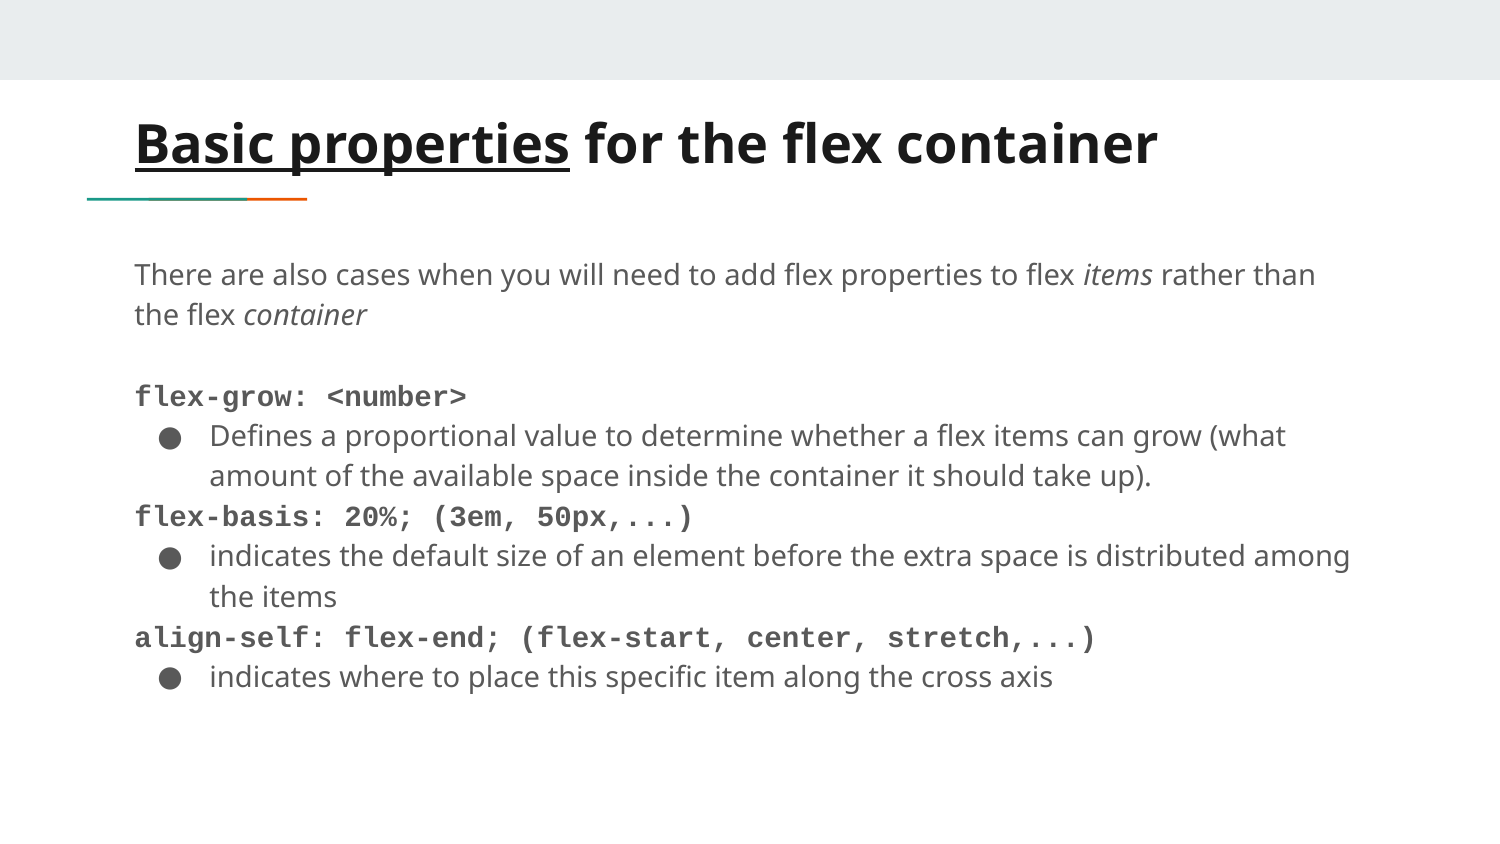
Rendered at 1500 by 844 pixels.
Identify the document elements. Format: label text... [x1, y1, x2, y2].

title Basic properties for the flex container [119, 94, 1381, 183]
list There are also cases when you will need to add flex properties to flex items rather than the flex container flex-grow: <number> Defines a proportional value to determine whether a flex items can grow (what amount of the available space inside the container it should take up). flex-basis: 20%; (3em, 50px,...) indicates the default size of an element before the extra space is distributed among the items align-self: flex-end; (flex-start, center, stretch,...) indicates where to place this specific item along the cross axis [119, 236, 1381, 790]
